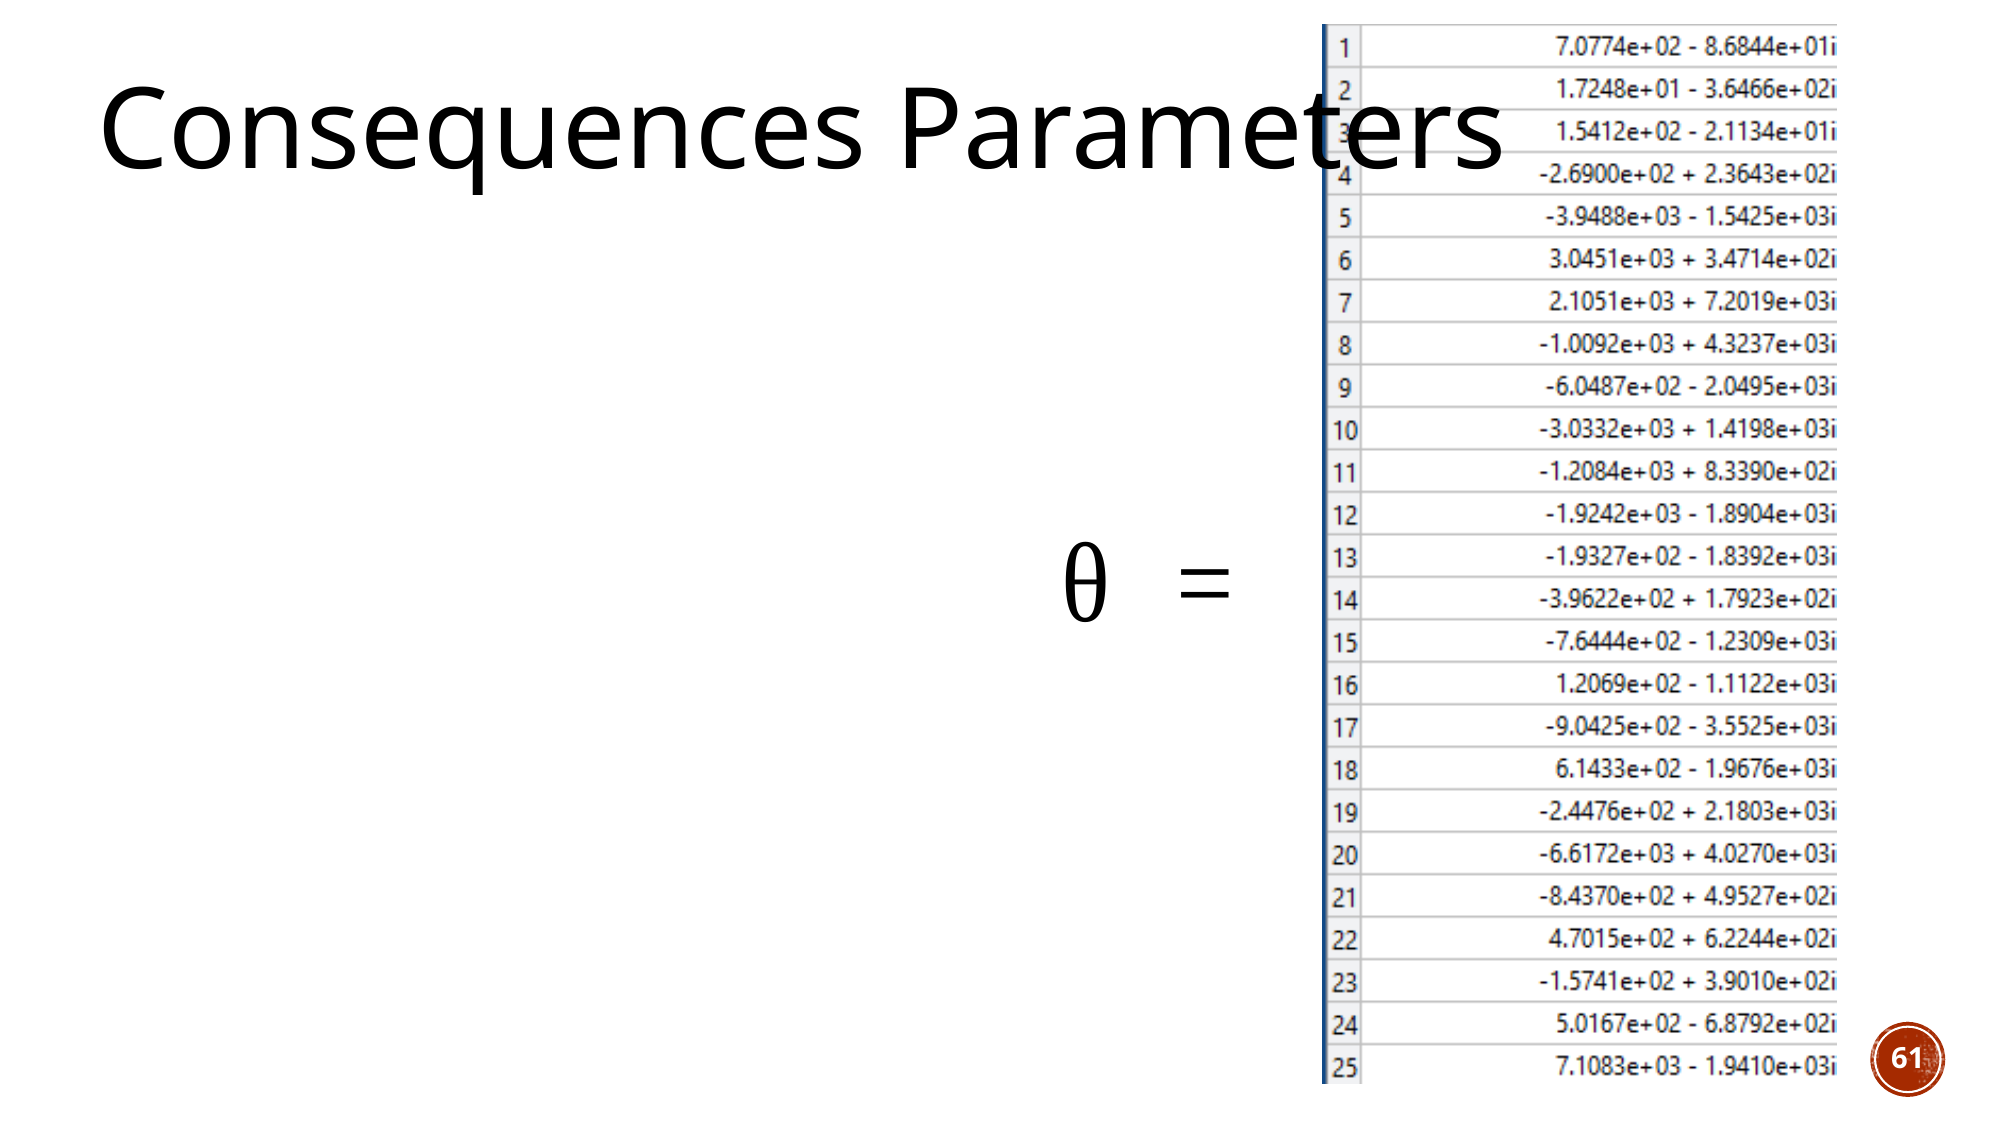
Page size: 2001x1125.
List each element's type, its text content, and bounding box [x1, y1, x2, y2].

text_box Consequences Parameters [82, 0, 1733, 264]
slide_number 61 [1855, 1028, 1961, 1089]
picture [1322, 24, 1837, 1085]
